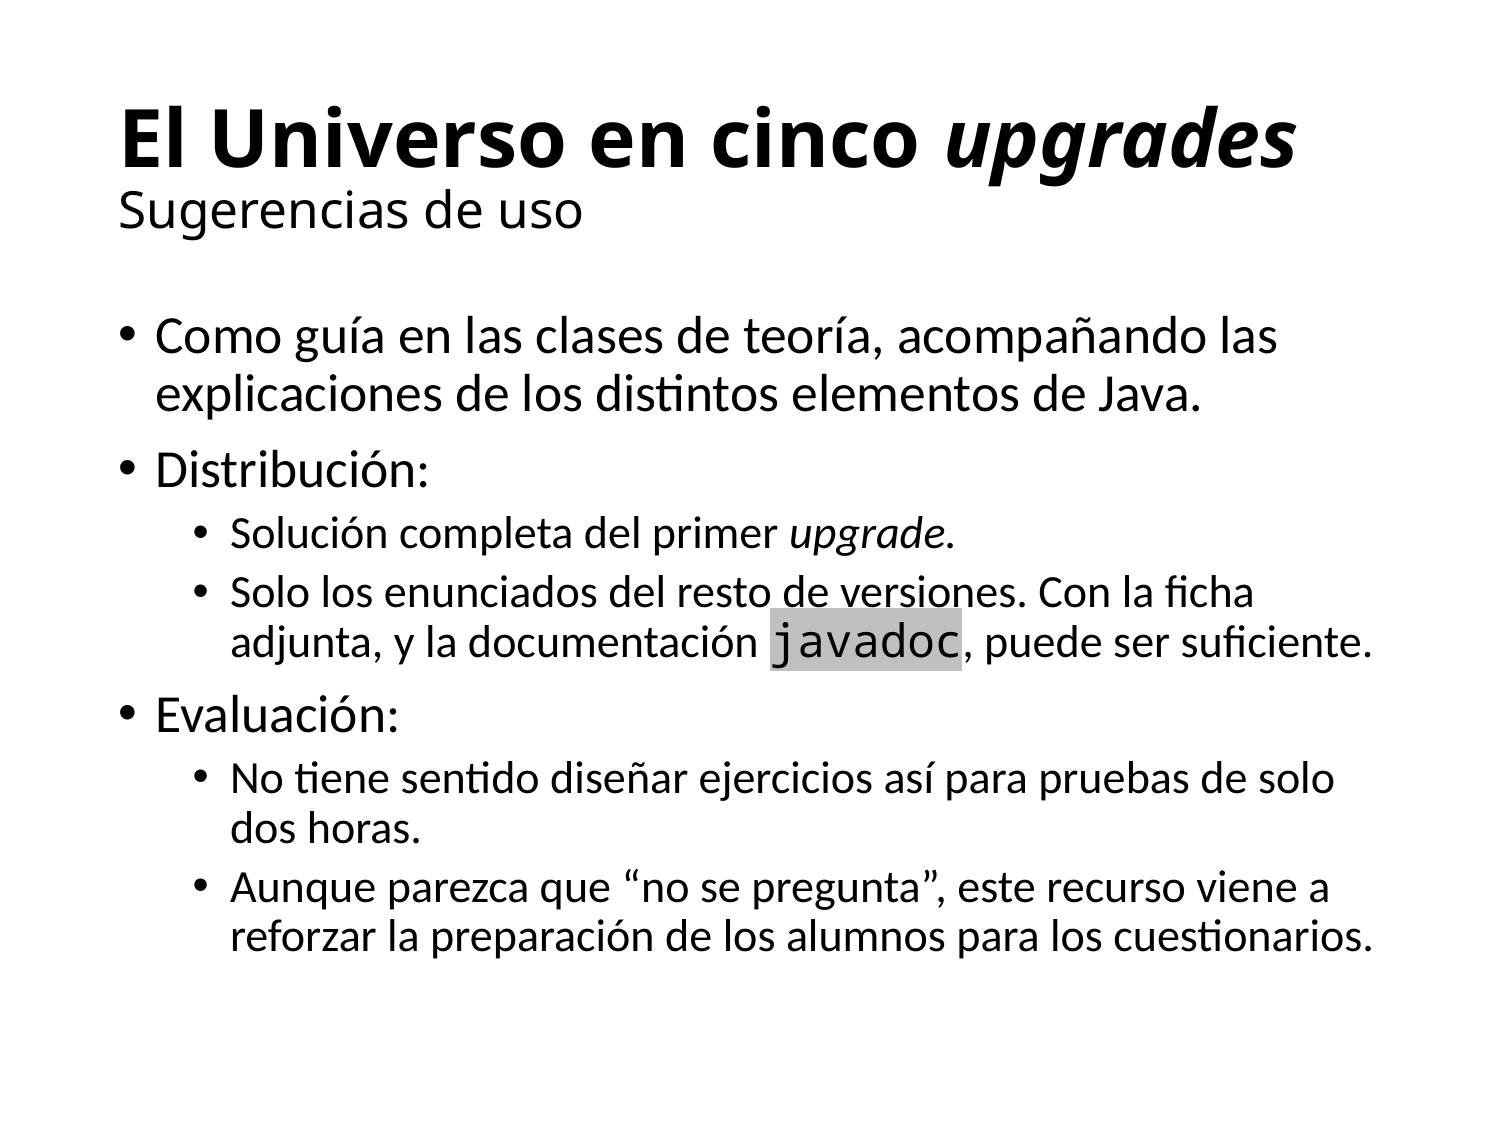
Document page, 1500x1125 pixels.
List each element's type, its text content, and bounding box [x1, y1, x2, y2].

title El Universo en cinco upgrades Sugerencias de uso [103, 59, 1397, 278]
list Como guía en las clases de teoría, acompañando las explicaciones de los distintos elementos de Java. Distribución: Solución completa del primer upgrade. Solo los enunciados del resto de versiones. Con la ficha adjunta, y la documentación javadoc, puede ser suficiente. Evaluación: No tiene sentido diseñar ejercicios así para pruebas de solo dos horas. Aunque parezca que “no se pregunta”, este recurso viene a reforzar la preparación de los alumnos para los cuestionarios. [103, 299, 1397, 1014]
